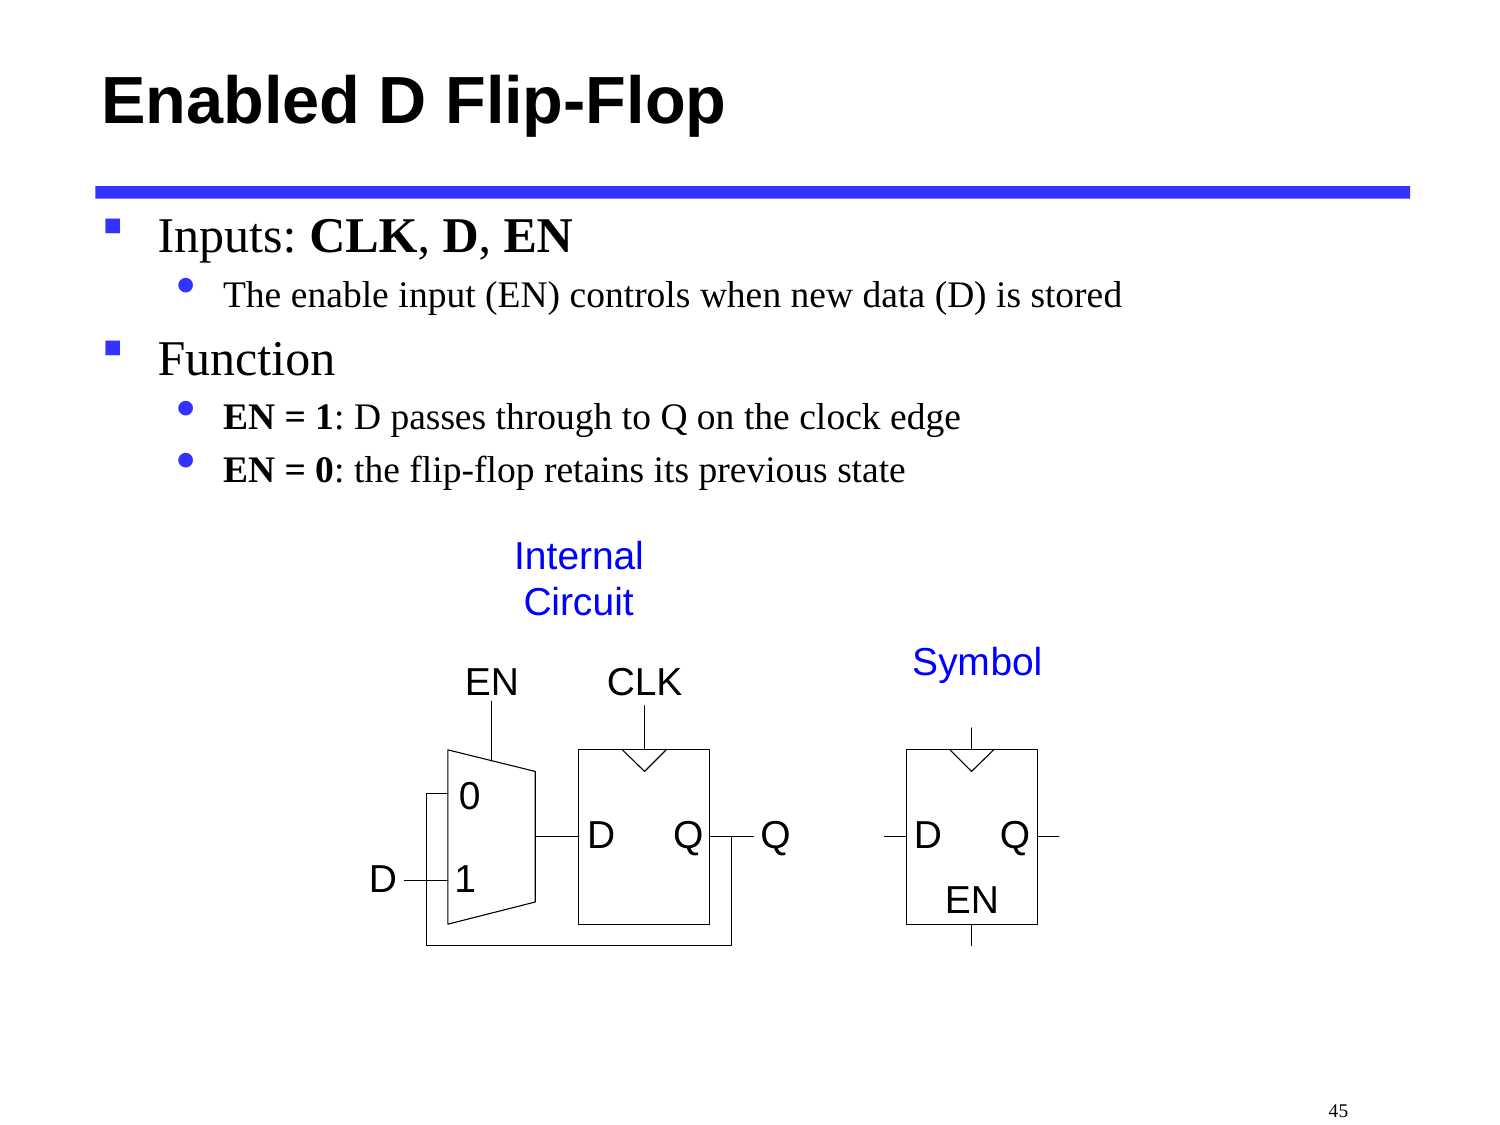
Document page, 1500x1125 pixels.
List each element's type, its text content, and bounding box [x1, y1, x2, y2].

list Inputs: CLK, D, EN The enable input (EN) controls when new data (D) is stored Function EN = 1: D passes through to Q on the clock edge EN = 0: the flip-flop retains its previous state [86, 194, 1419, 1105]
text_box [333, 504, 1147, 954]
title Enabled D Flip-Flop [86, 13, 1394, 182]
slide_number 45 [1185, 1068, 1500, 1125]
